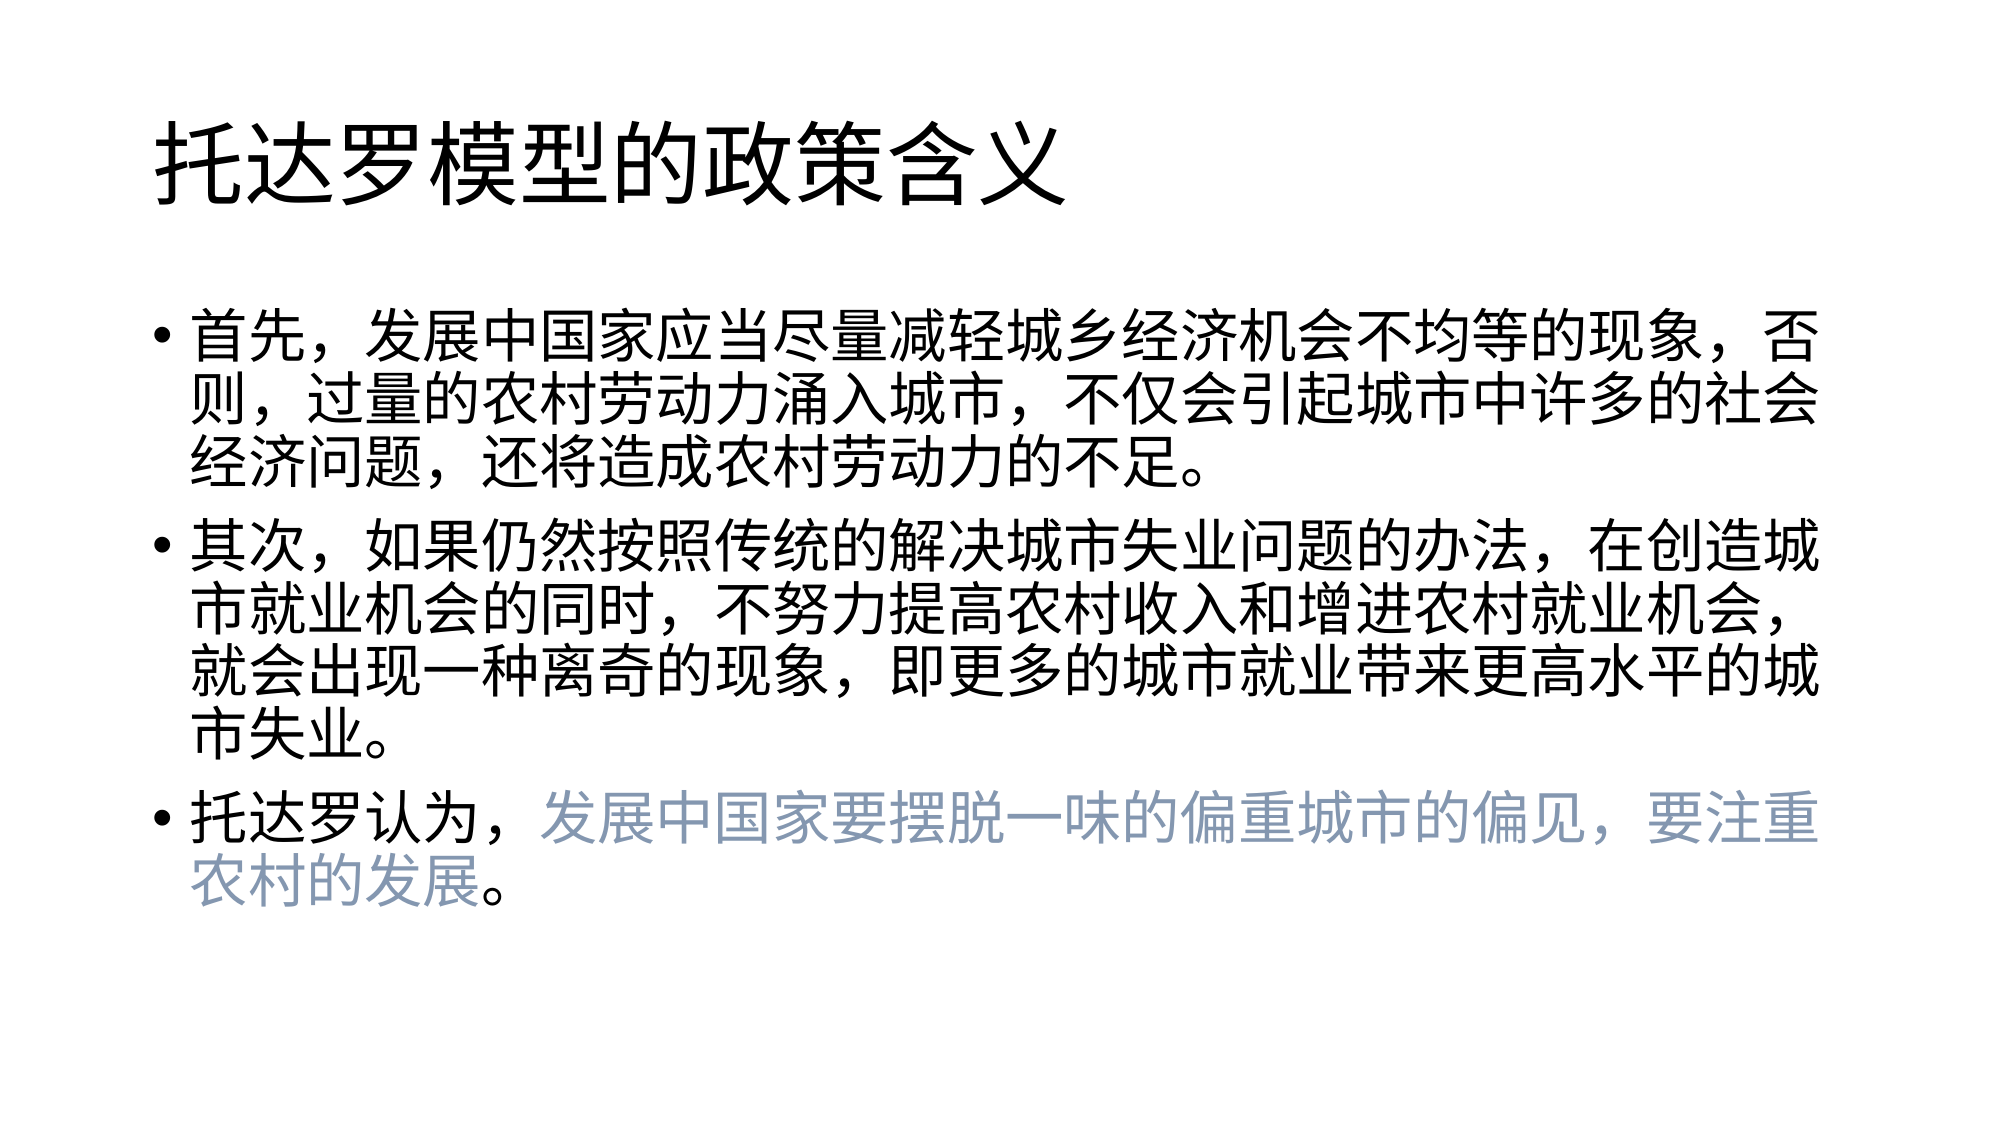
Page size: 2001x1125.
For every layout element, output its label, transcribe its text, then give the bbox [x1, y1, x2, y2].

title 托达罗模型的政策含义 [137, 59, 1863, 278]
list 首先，发展中国家应当尽量减轻城乡经济机会不均等的现象，否则，过量的农村劳动力涌入城市，不仅会引起城市中许多的社会经济问题，还将造成农村劳动力的不足。 其次，如果仍然按照传统的解决城市失业问题的办法，在创造城市就业机会的同时，不努力提高农村收入和增进农村就业机会，就会出现一种离奇的现象，即更多的城市就业带来更高水平的城市失业。 托达罗认为，发展中国家要摆脱一味的偏重城市的偏见，要注重农村的发展。 [137, 299, 1863, 1014]
